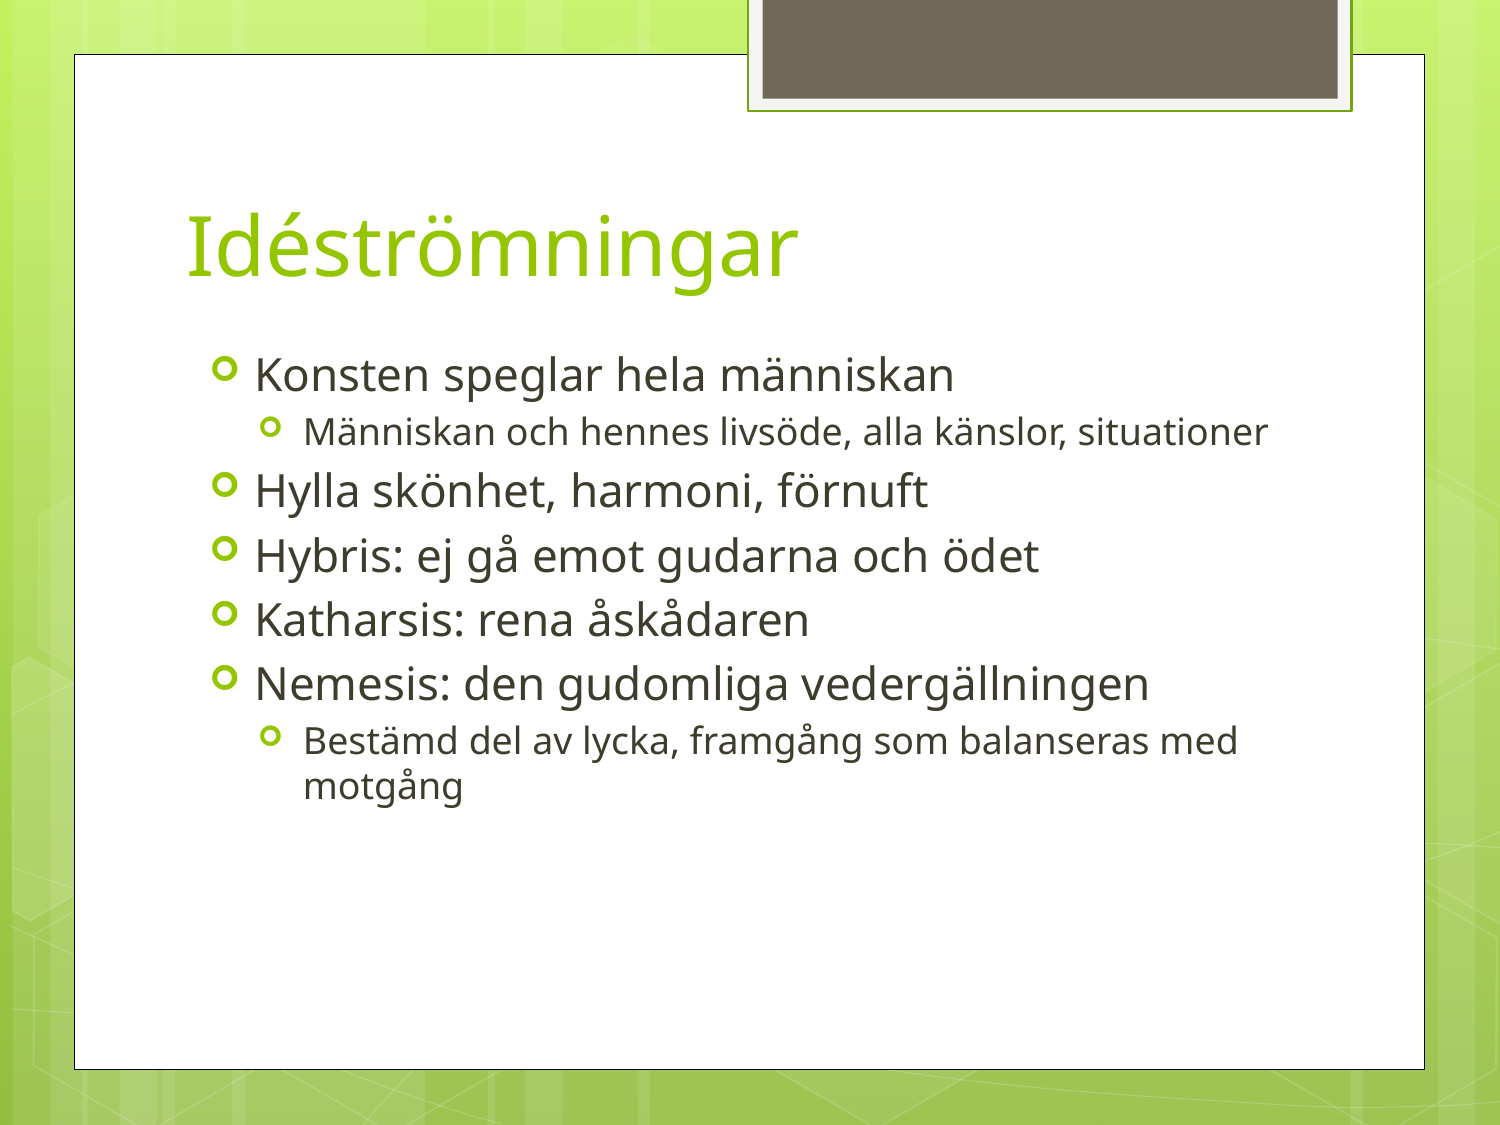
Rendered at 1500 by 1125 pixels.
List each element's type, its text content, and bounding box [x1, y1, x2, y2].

title Idéströmningar [171, 113, 1324, 302]
list Konsten speglar hela människan Människan och hennes livsöde, alla känslor, situationer Hylla skönhet, harmoni, förnuft Hybris: ej gå emot gudarna och ödet Katharsis: rena åskådaren Nemesis: den gudomliga vedergällningen Bestämd del av lycka, framgång som balanseras med motgång [183, 338, 1295, 1024]
